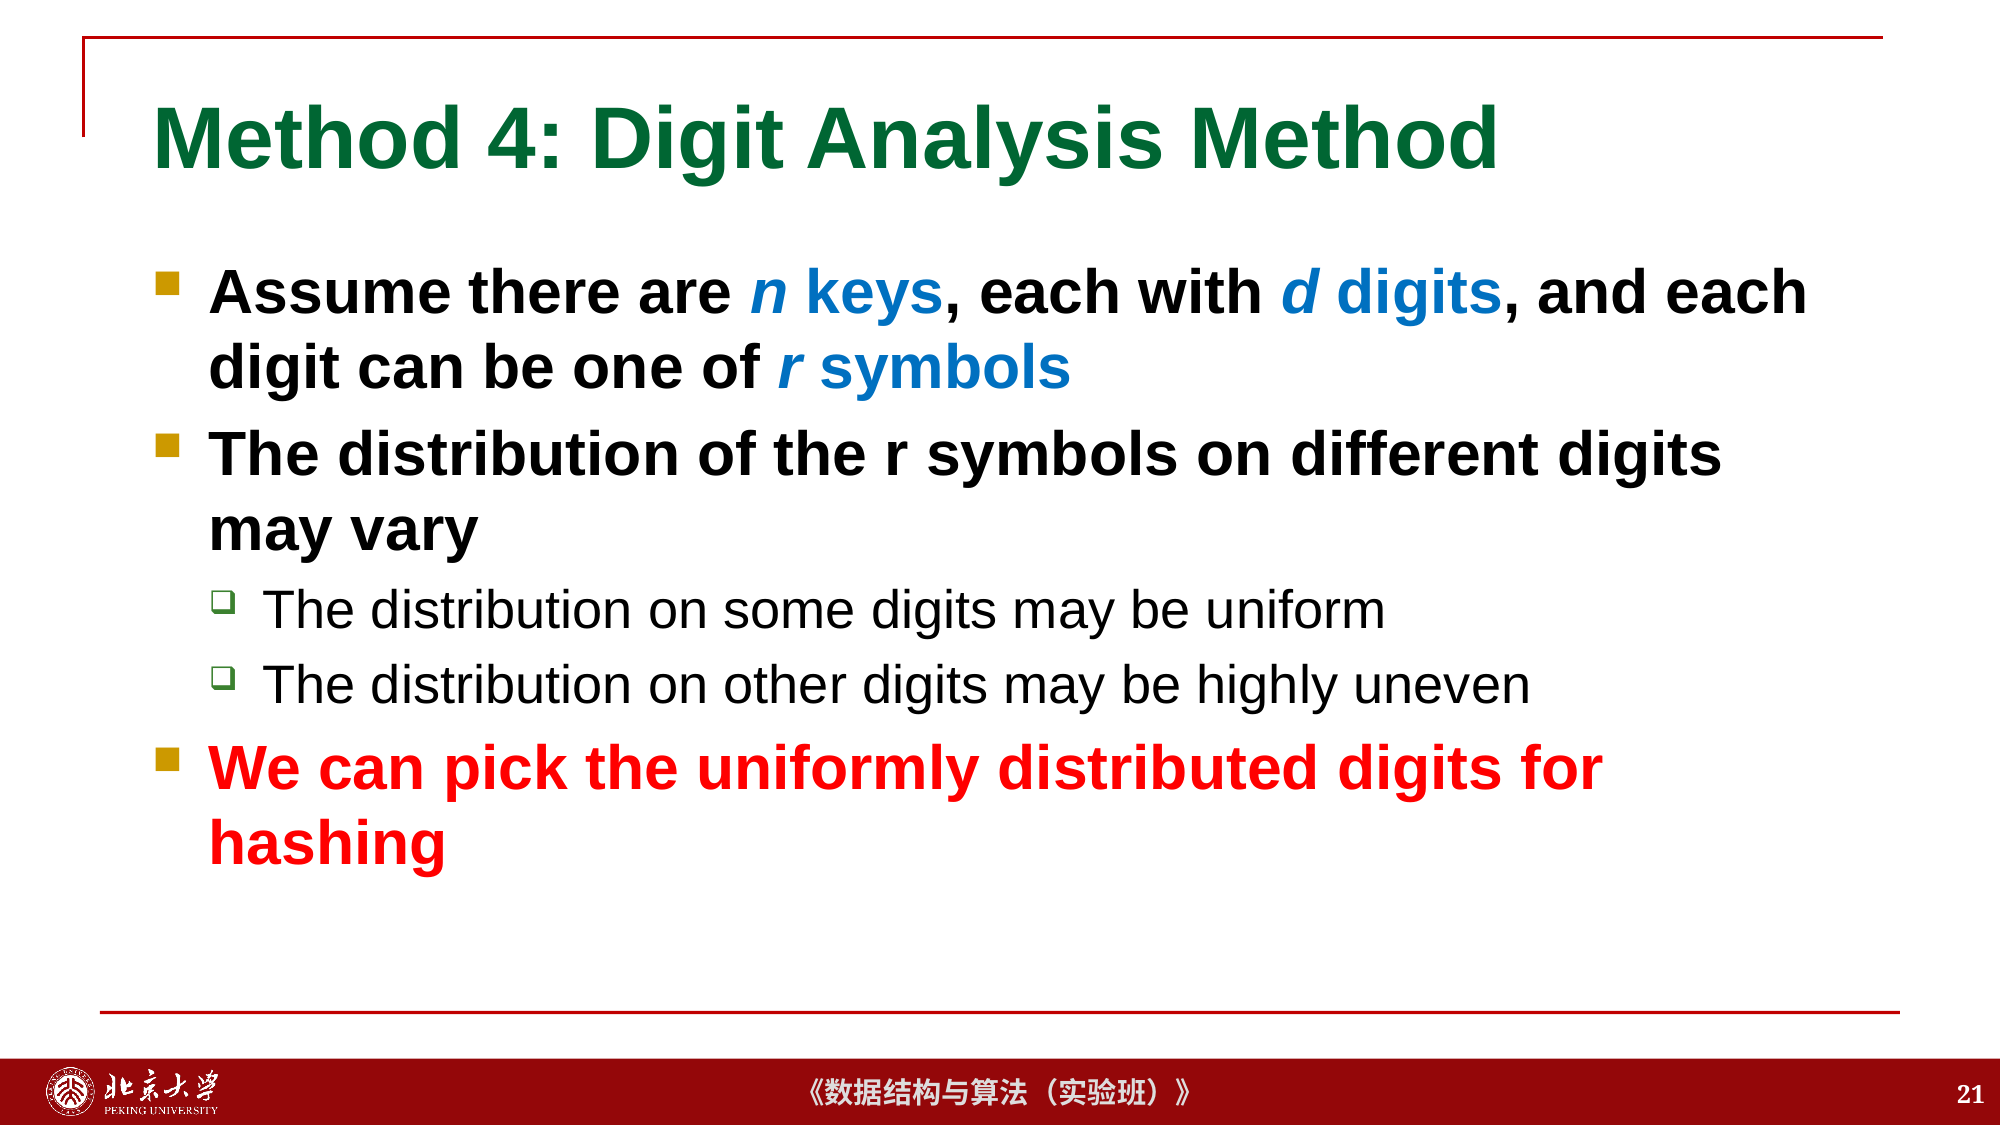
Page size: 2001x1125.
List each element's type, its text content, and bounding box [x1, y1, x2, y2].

title Method 4: Digit Analysis Method [137, 59, 1863, 209]
picture [46, 1067, 218, 1116]
slide_number 21 [1550, 1065, 2000, 1125]
list Assume there are n keys, each with d digits, and each digit can be one of r symbols The distribution of the r symbols on different digits may vary The distribution on some digits may be uniform The distribution on other digits may be highly uneven We can pick the uniformly distributed digits for hashing [137, 243, 1863, 1017]
